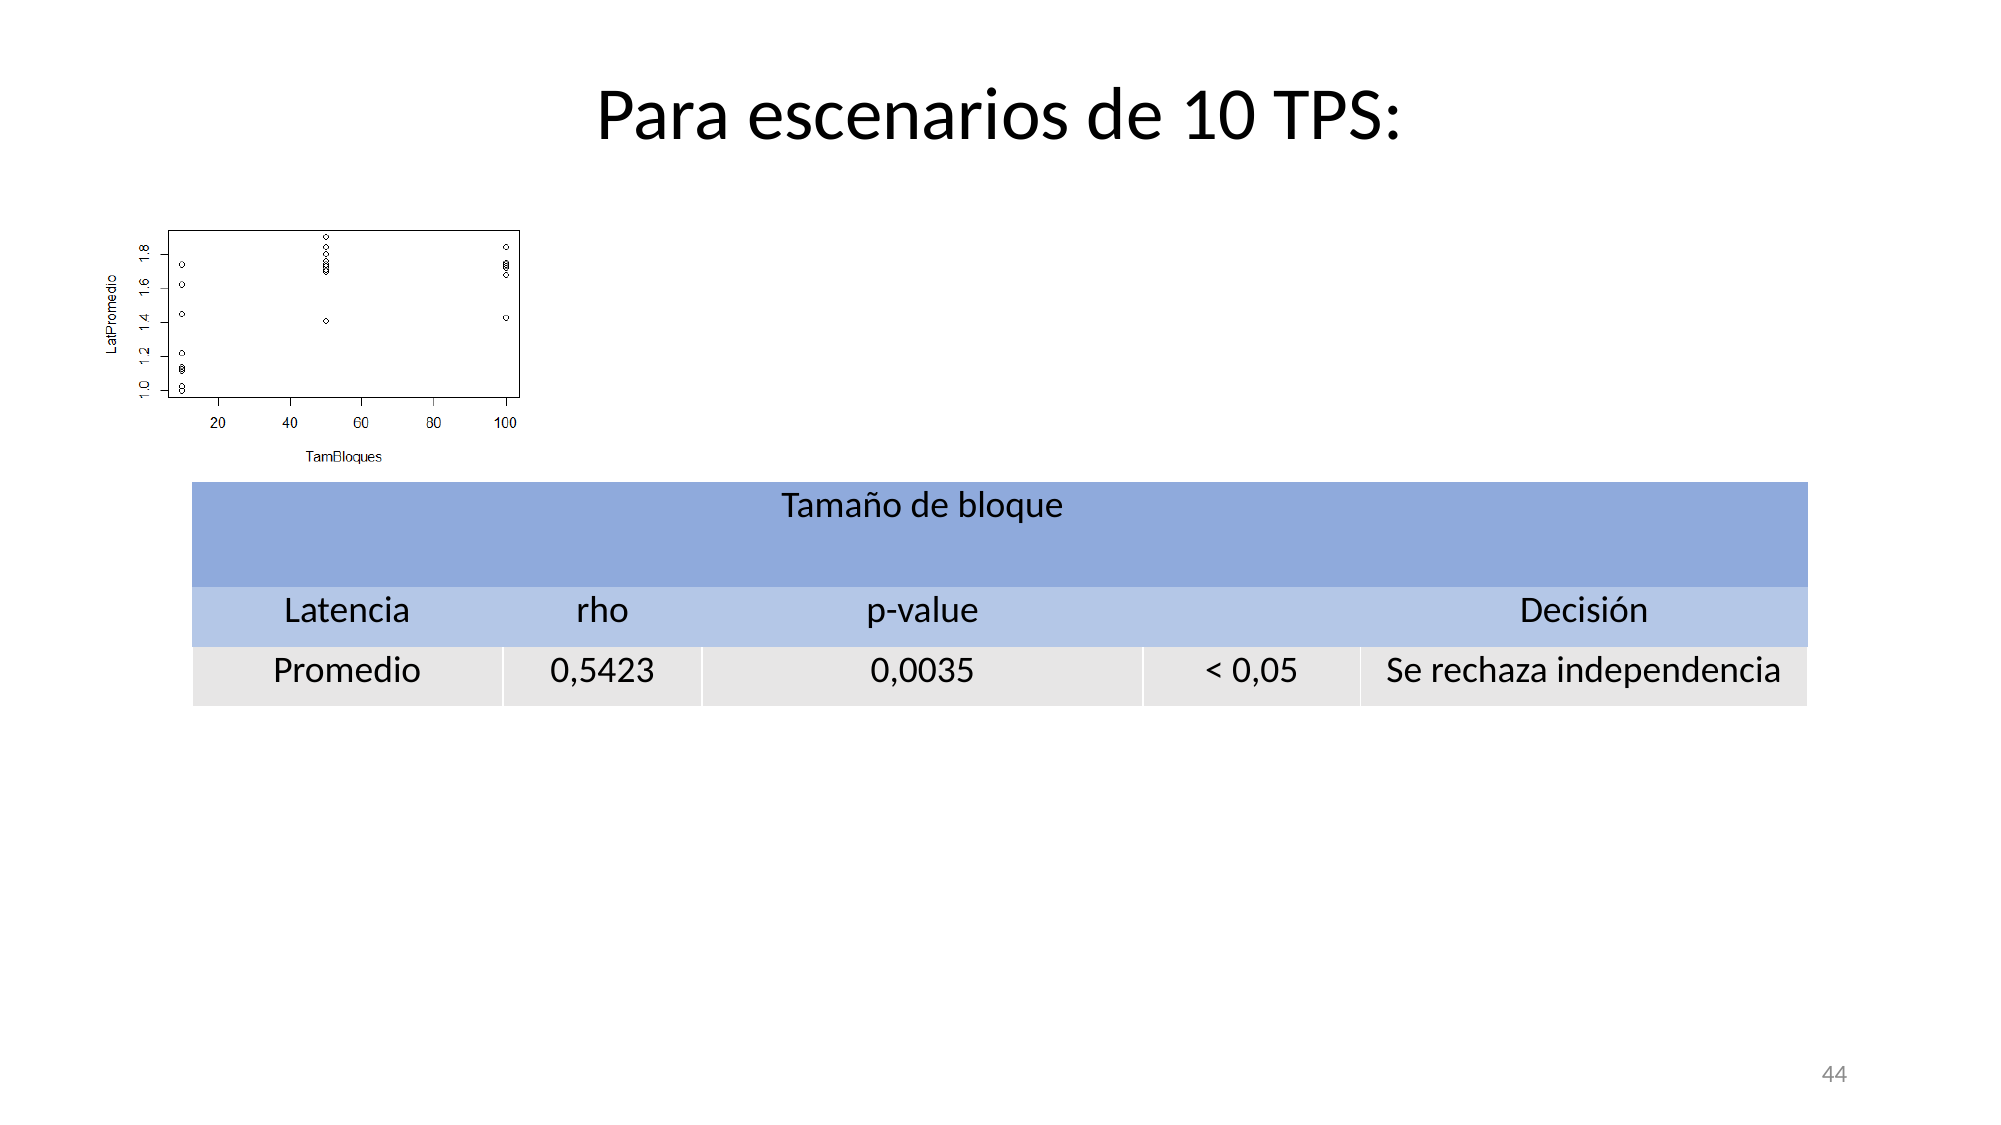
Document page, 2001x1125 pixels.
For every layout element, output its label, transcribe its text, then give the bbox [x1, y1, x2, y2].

table_cell 0,5423 [504, 647, 701, 706]
table_header [1143, 482, 1360, 587]
table_cell p-value [702, 587, 1143, 647]
slide_number 44 [1412, 1042, 1863, 1103]
table_header [1360, 482, 1808, 587]
picture [100, 162, 554, 482]
table_header [503, 482, 702, 587]
table_cell 0,0035 [703, 647, 1142, 706]
table_cell < 0,05 [1144, 647, 1360, 706]
table_cell Se rechaza independencia [1361, 647, 1807, 706]
text_box Para escenarios de 10 TPS: [581, 56, 1419, 162]
table_cell Latencia [192, 587, 503, 647]
table_cell [1143, 587, 1360, 647]
table_cell rho [503, 587, 702, 647]
table_cell Decisión [1360, 587, 1808, 647]
table_header [192, 482, 503, 587]
table_cell Promedio [193, 647, 502, 706]
table_header Tamaño de bloque [702, 482, 1143, 587]
